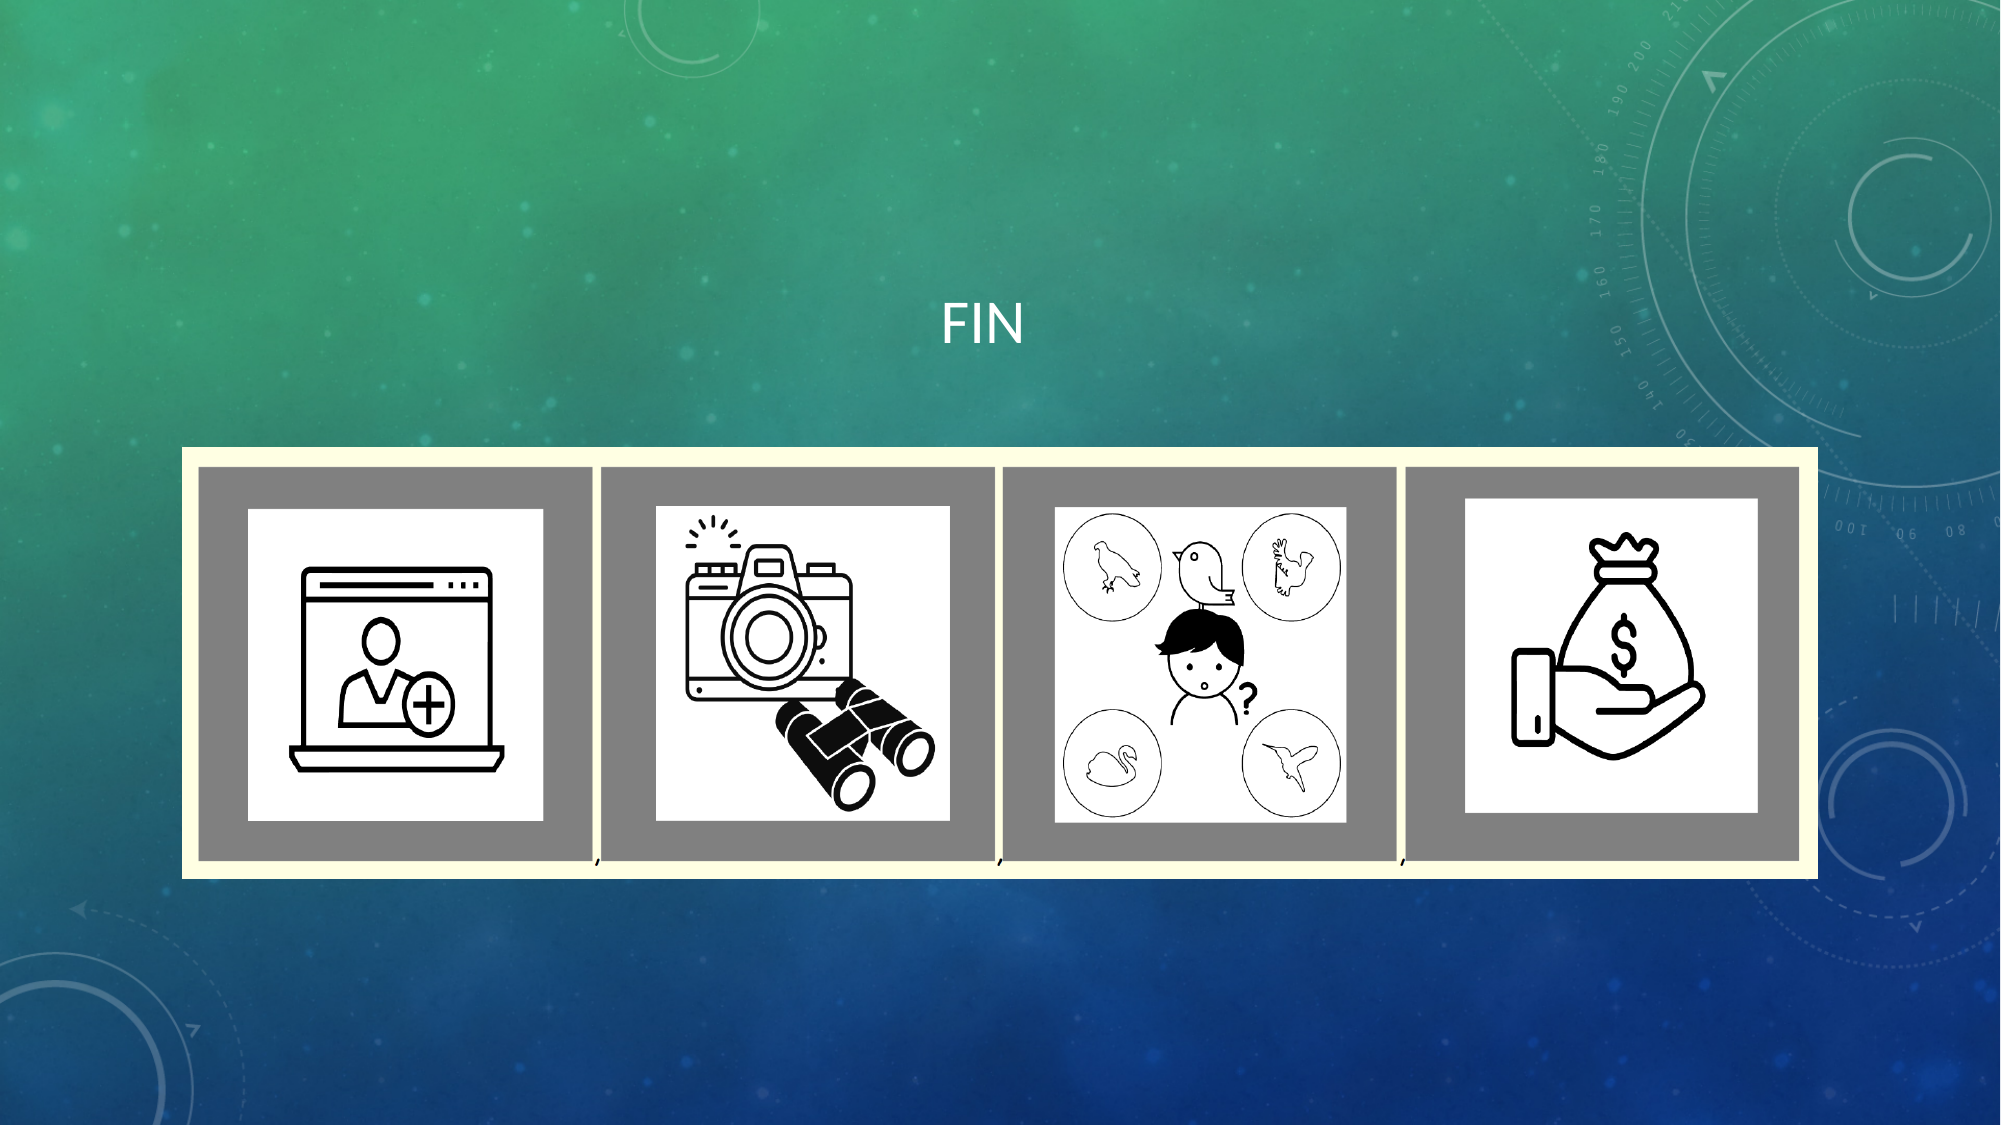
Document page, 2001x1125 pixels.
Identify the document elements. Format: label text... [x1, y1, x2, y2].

text_box FIN [925, 274, 1074, 364]
picture [0, 0, 2001, 1125]
